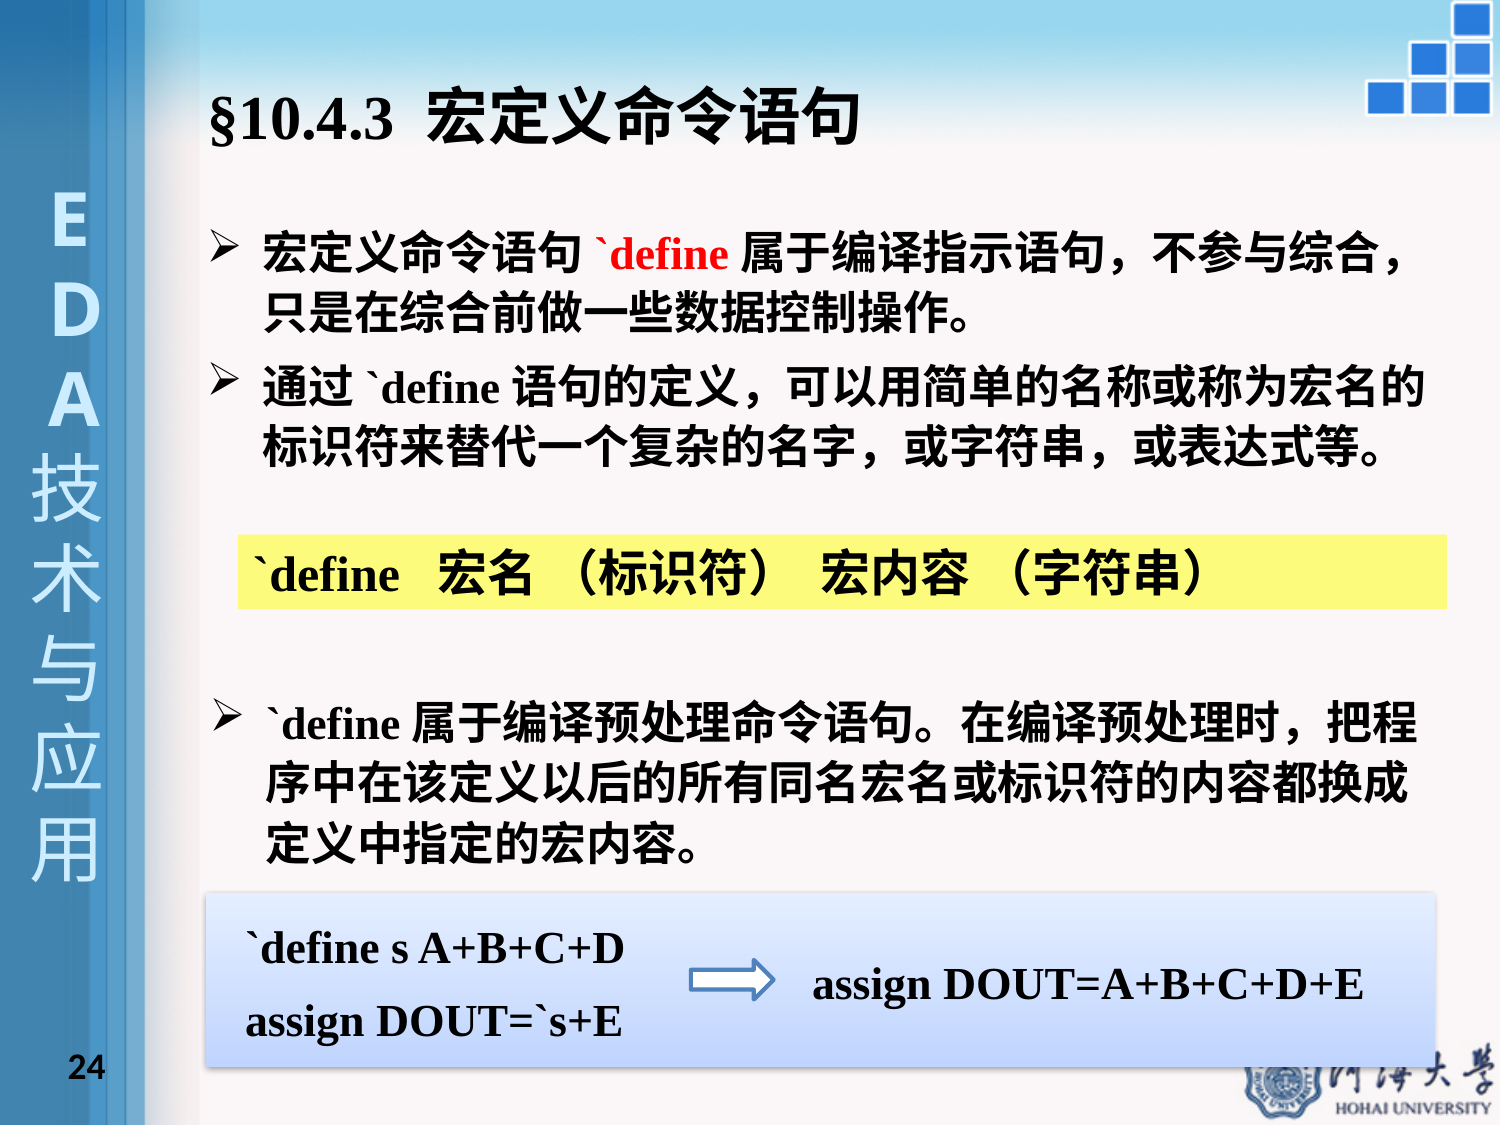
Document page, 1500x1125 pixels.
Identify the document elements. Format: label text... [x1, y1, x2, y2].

text_box `define属于编译预处理命令语句。在编译预处理时，把程序中在该定义以后的所有同名宏名或标识符的内容都换成定义中指定的宏内容。 [194, 680, 1461, 877]
text_box [688, 958, 776, 1002]
text_box `define s A+B+C+D assign DOUT=`s+E [230, 905, 668, 1054]
text_box 宏定义命令语句`define属于编译指示语句，不参与综合，只是在综合前做一些数据控制操作。 通过`define语句的定义，可以用简单的名称或称为宏名的标识符来替代一个复杂的名字，或字符串，或表达式等。 [191, 210, 1458, 480]
text_box E D A技术与应用 [14, 164, 136, 900]
picture [0, 0, 1500, 1125]
text_box assign DOUT=A+B+C+D+E [797, 940, 1400, 1016]
text_box `define 宏名 （标识符） 宏内容 （字符串） [237, 534, 1447, 610]
text_box [206, 893, 1436, 1068]
text_box 24 [53, 1035, 148, 1103]
text_box §10.4.3 宏定义命令语句 [192, 69, 1341, 162]
